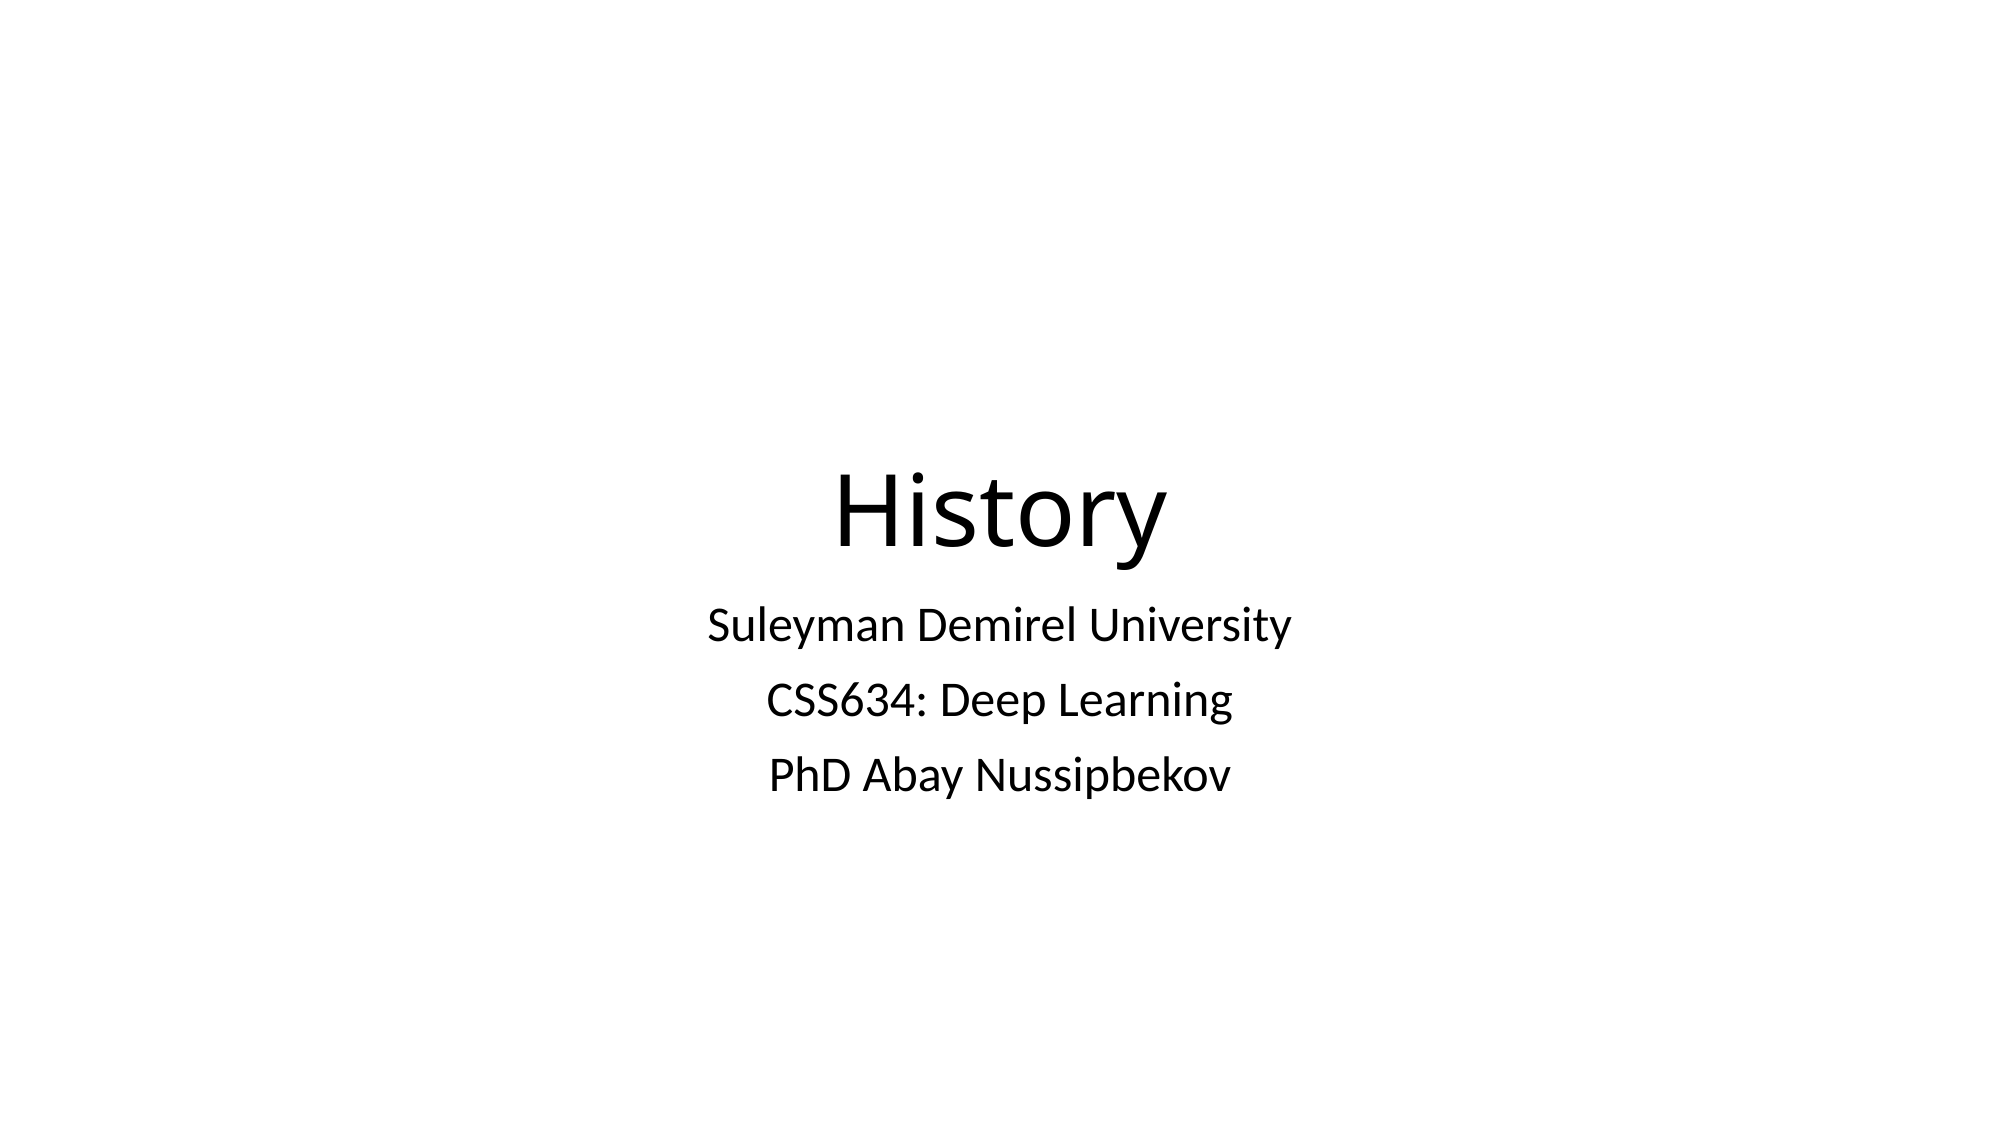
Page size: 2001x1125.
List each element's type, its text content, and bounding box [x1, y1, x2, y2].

title History [249, 184, 1750, 576]
subtitle Suleyman Demirel University CSS634: Deep Learning PhD Abay Nussipbekov [249, 590, 1750, 863]
